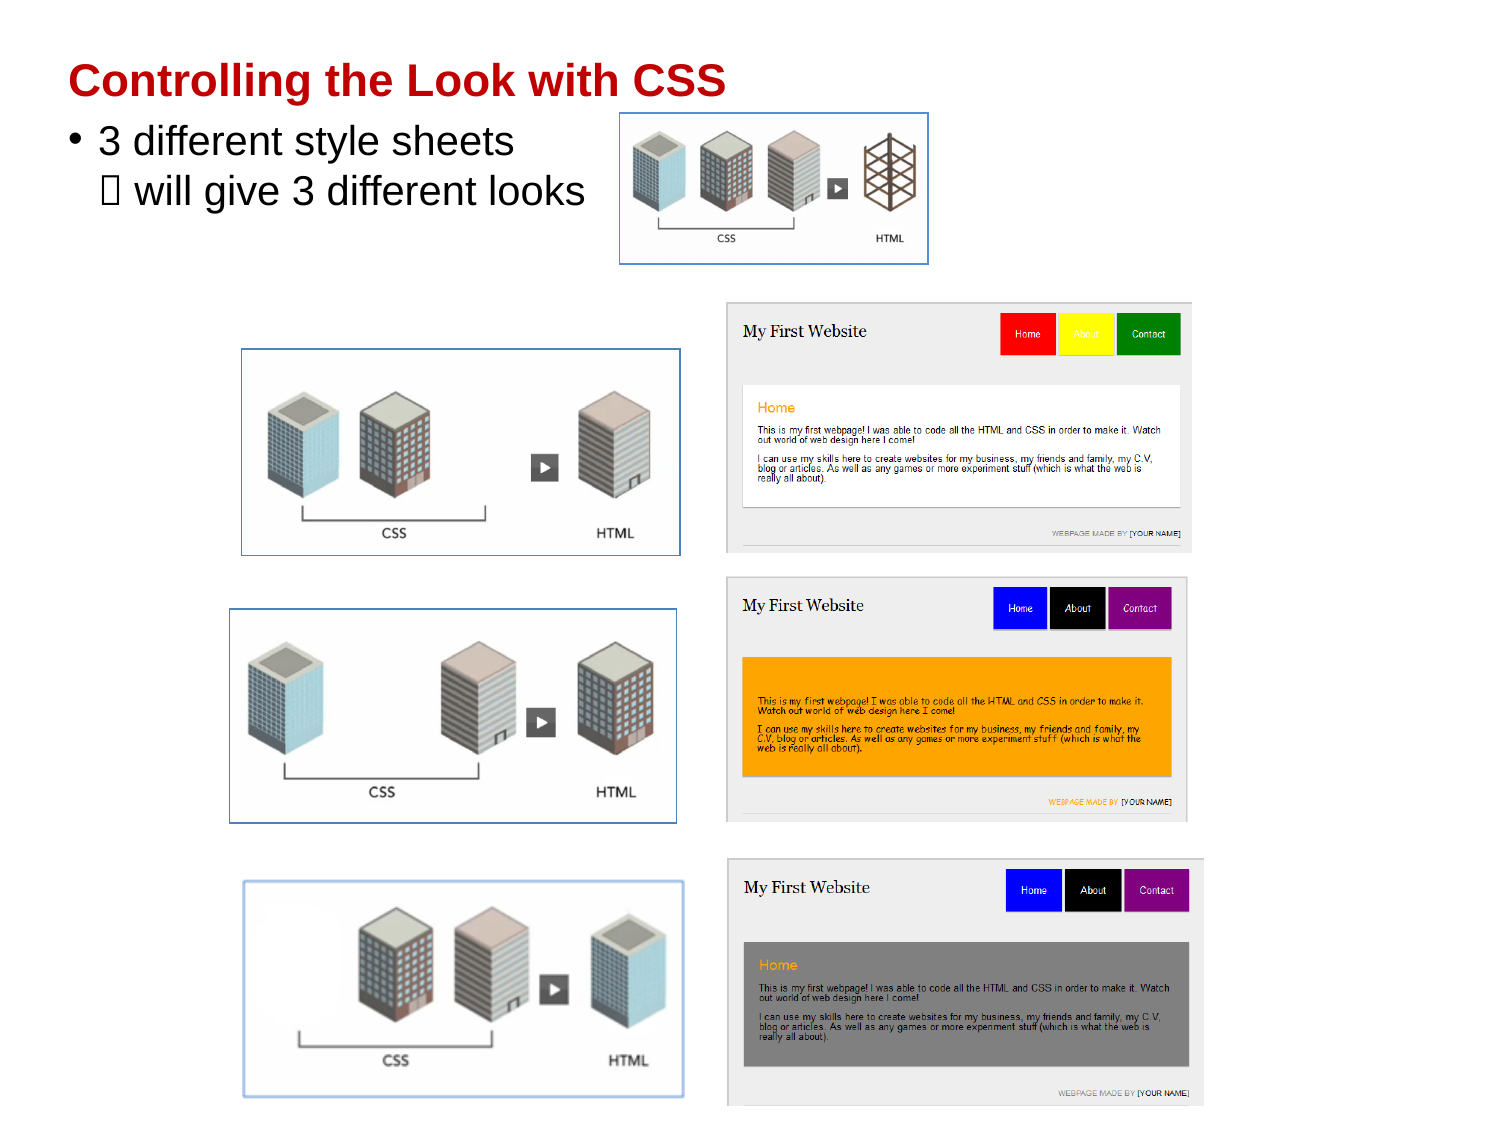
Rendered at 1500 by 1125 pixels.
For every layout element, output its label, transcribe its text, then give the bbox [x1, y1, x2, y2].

picture [229, 609, 677, 823]
picture [619, 113, 928, 264]
text_box Controlling the Look with CSS 3 different style sheets  will give 3 different looks [53, 42, 750, 244]
picture [726, 574, 1188, 823]
picture [726, 857, 1204, 1107]
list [726, 302, 1192, 553]
picture [241, 349, 680, 555]
picture [229, 869, 697, 1108]
